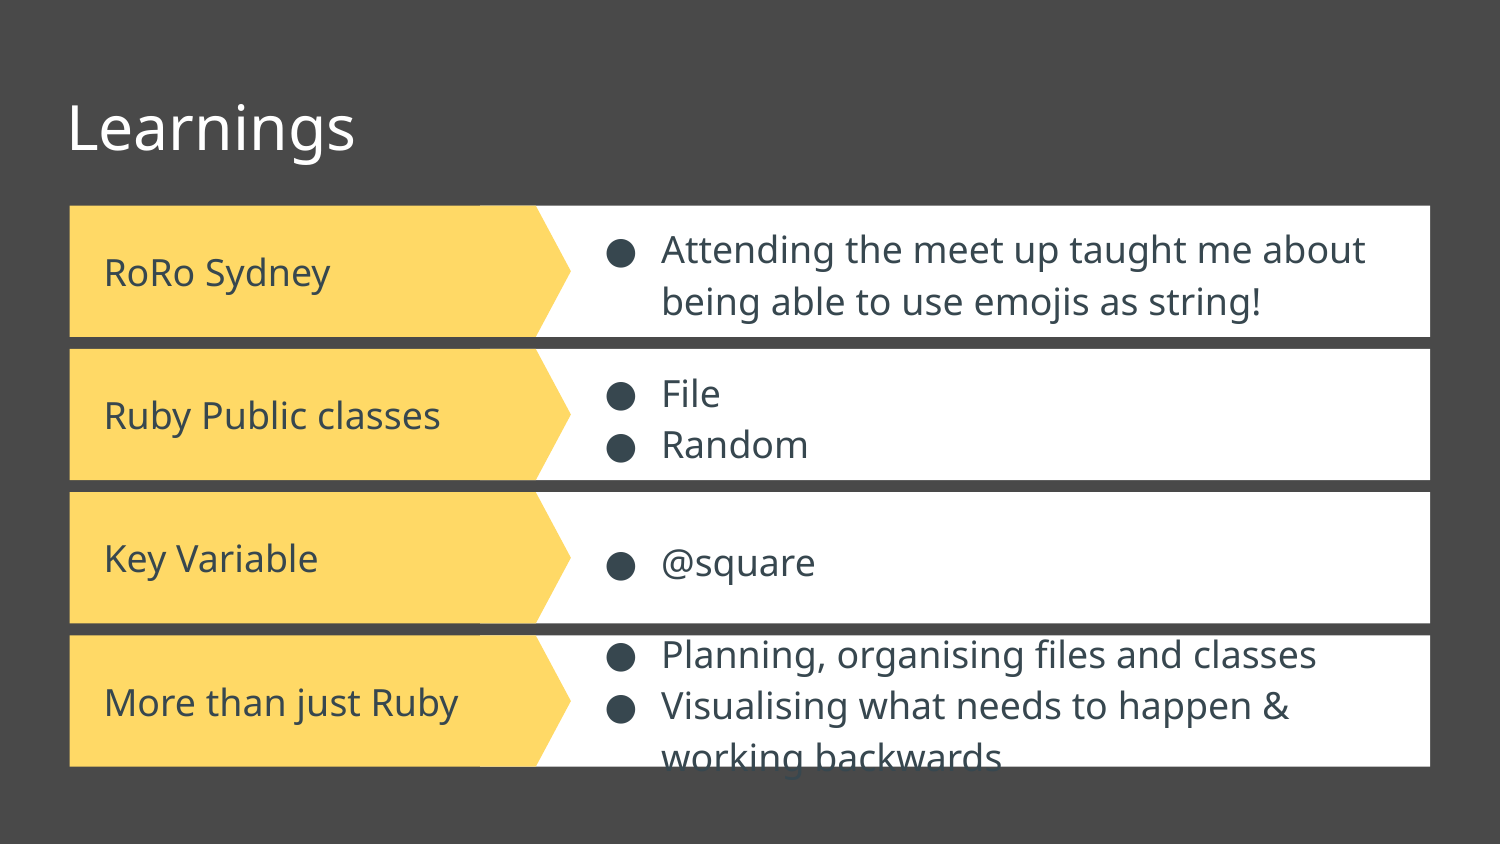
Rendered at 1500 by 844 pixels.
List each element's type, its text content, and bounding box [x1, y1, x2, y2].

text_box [69, 205, 1431, 338]
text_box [69, 491, 1431, 624]
title Learnings [51, 72, 1449, 167]
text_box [69, 635, 1431, 767]
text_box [69, 348, 1431, 481]
